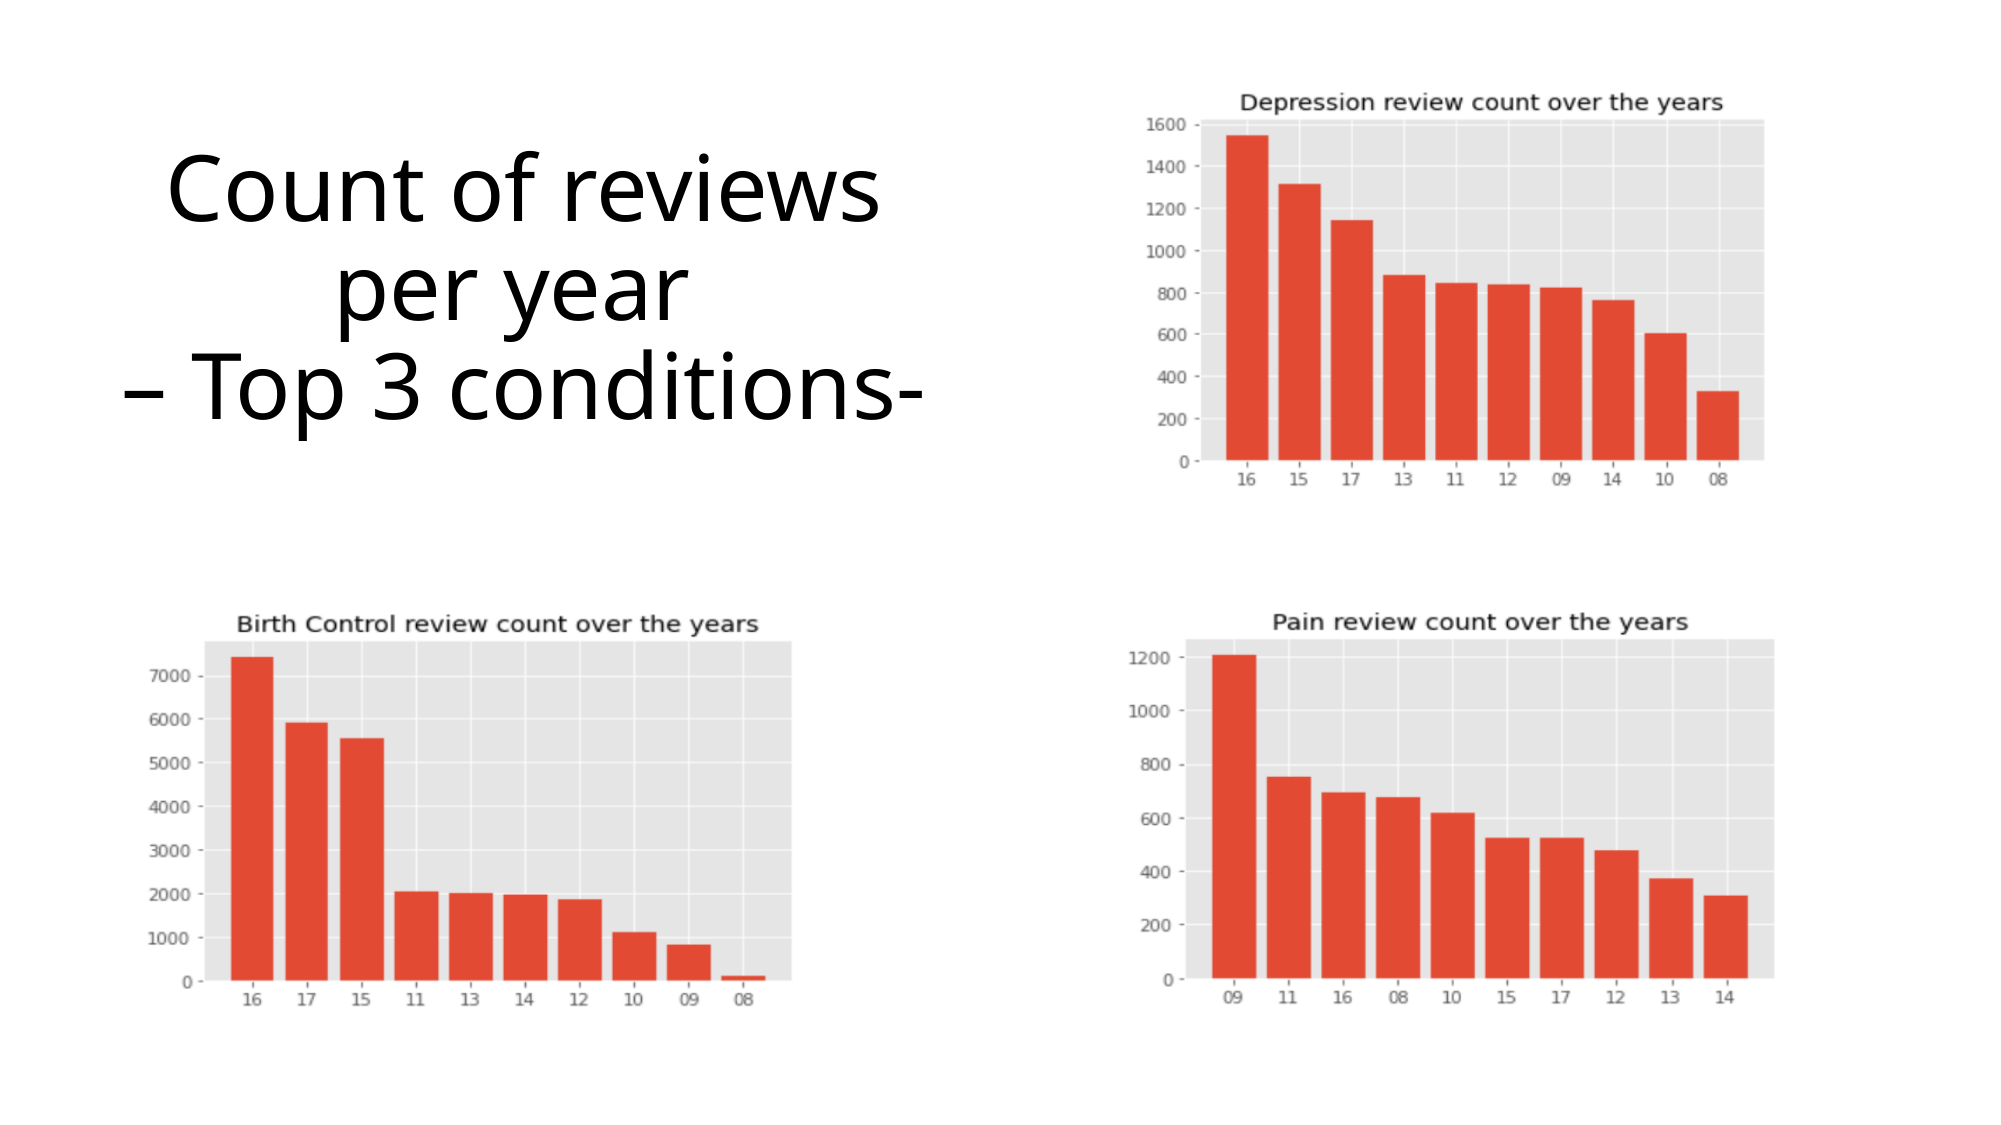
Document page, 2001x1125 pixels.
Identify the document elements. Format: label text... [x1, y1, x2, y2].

title Count of reviews per year – Top 3 conditions- [76, 0, 972, 696]
picture [1119, 608, 1829, 1018]
picture [117, 608, 899, 1016]
picture [1119, 83, 1829, 499]
